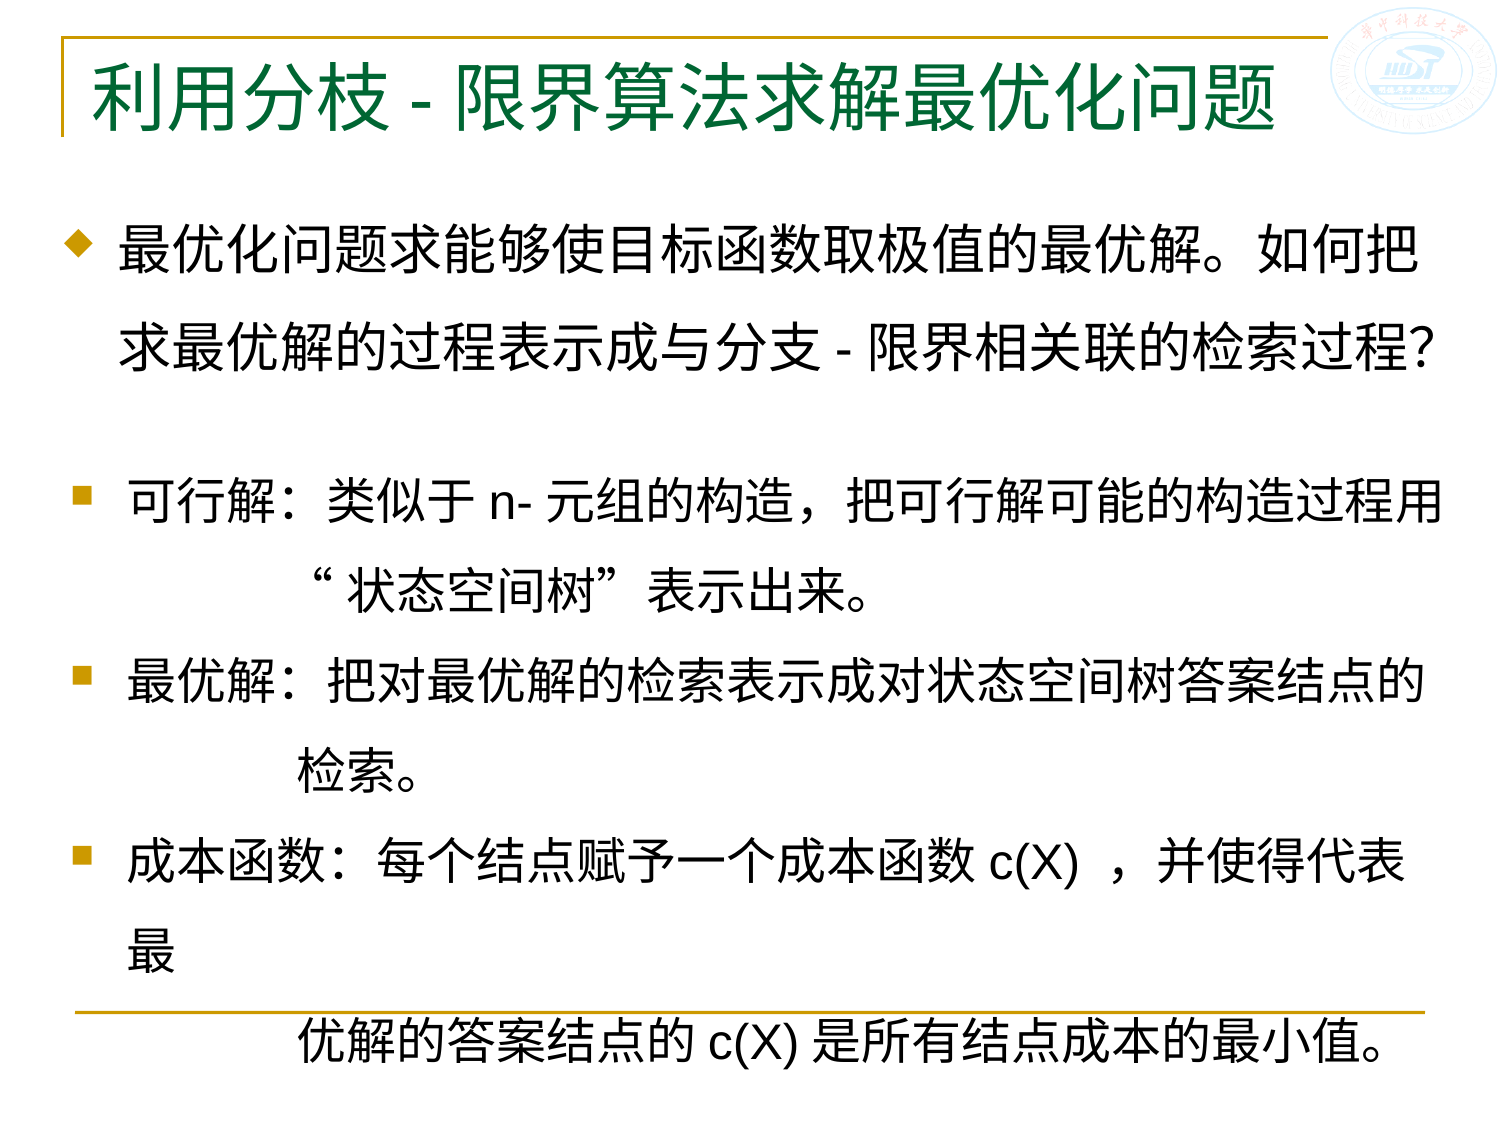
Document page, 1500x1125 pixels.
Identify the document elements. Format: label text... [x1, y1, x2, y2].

list 可行解：类似于n-元组的构造，把可行解可能的构造过程用 “状态空间树”表示出来。 最优解：把对最优解的检索表示成对状态空间树答案结点的 检索。 成本函数：每个结点赋予一个成本函数c(X) ，并使得代表最 优解的答案结点的c(X)是所有结点成本的最小值。 [55, 432, 1461, 941]
title 利用分枝-限界算法求解最优化问题 [76, 42, 1461, 170]
text_box 最优化问题求能够使目标函数取极值的最优解。如何把求最优解的过程表示成与分支-限界相关联的检索过程？ [46, 175, 1443, 495]
